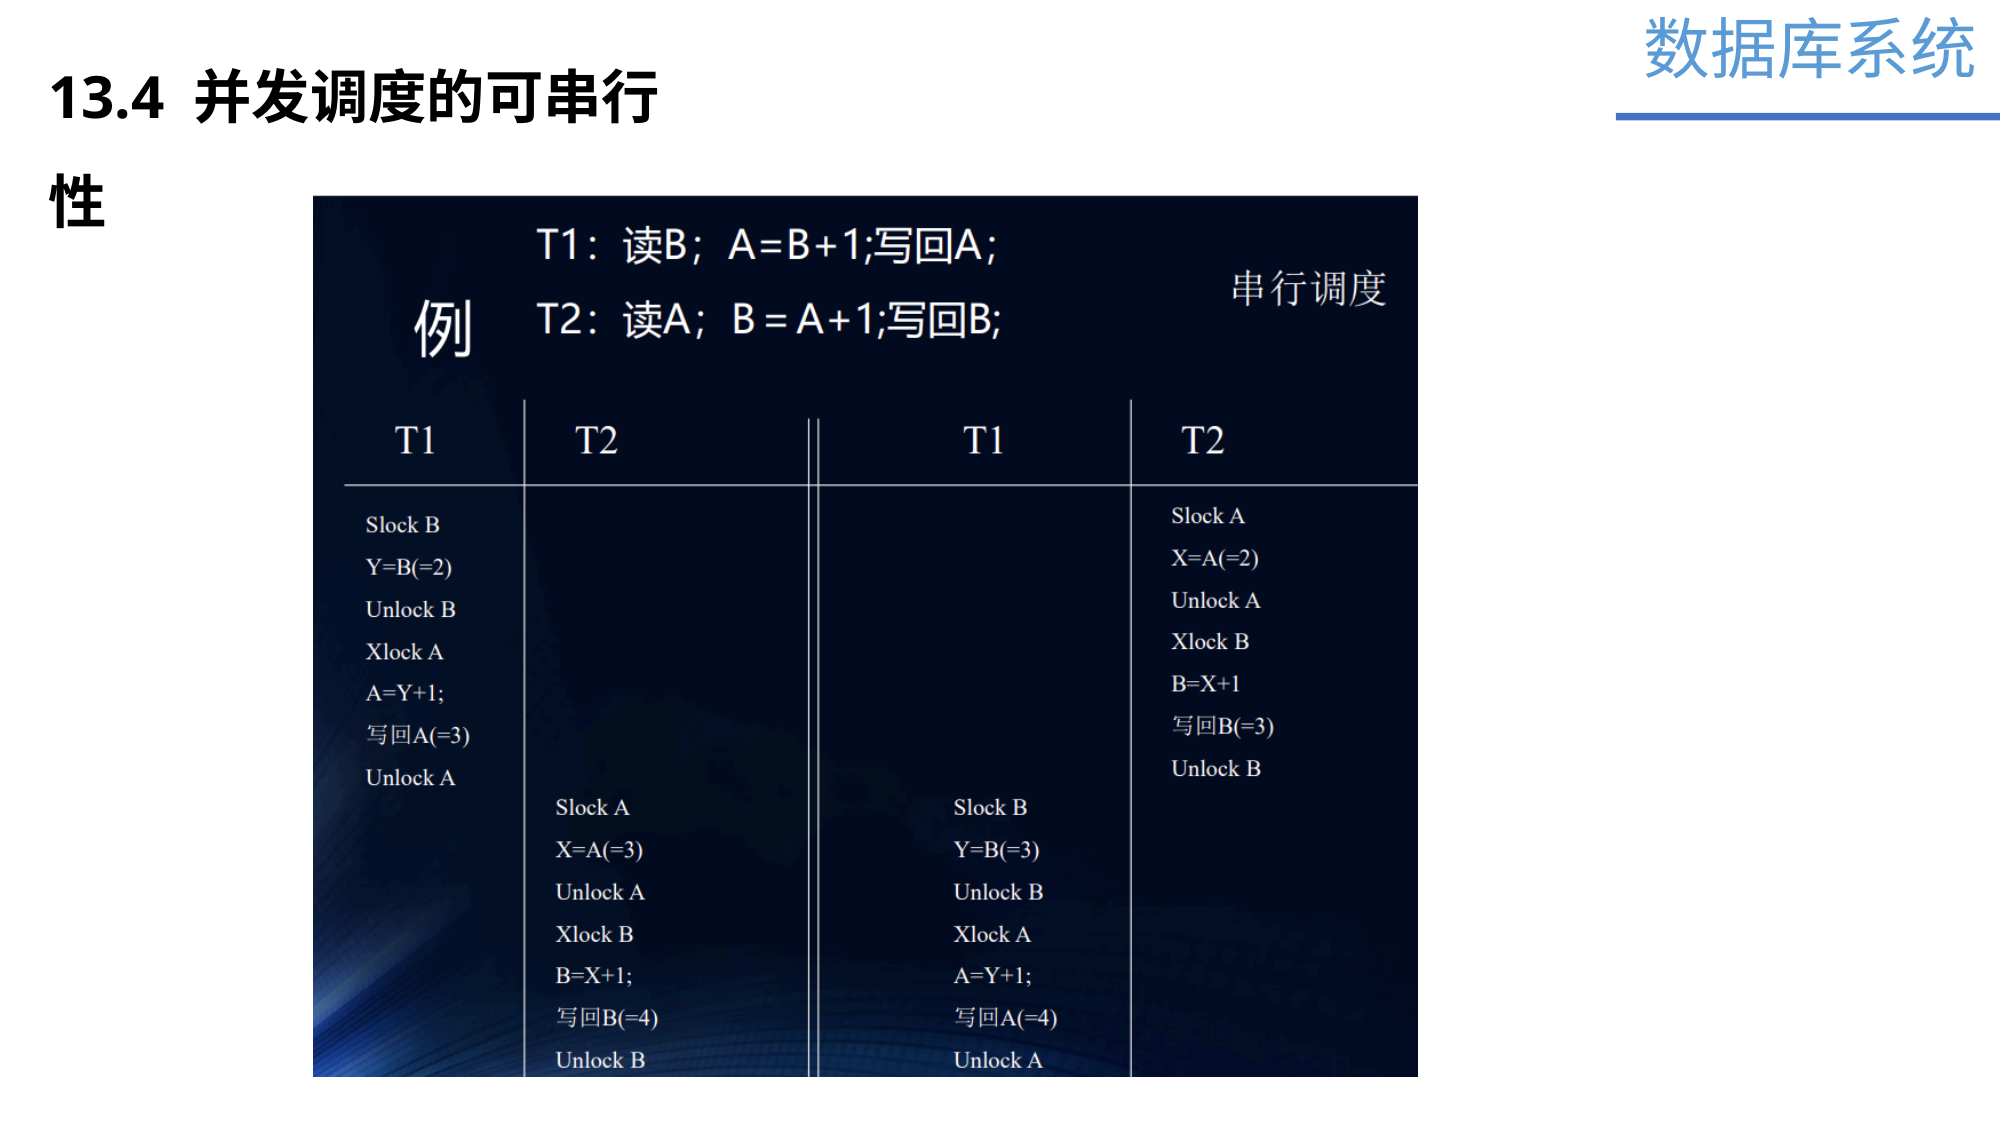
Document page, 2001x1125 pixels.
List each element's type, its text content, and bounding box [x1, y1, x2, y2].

text_box [1615, 112, 2000, 121]
text_box 数据库系统 [1629, 0, 1993, 95]
picture [313, 195, 1418, 1077]
text_box 13.4 并发调度的可串行性 [33, 17, 722, 243]
